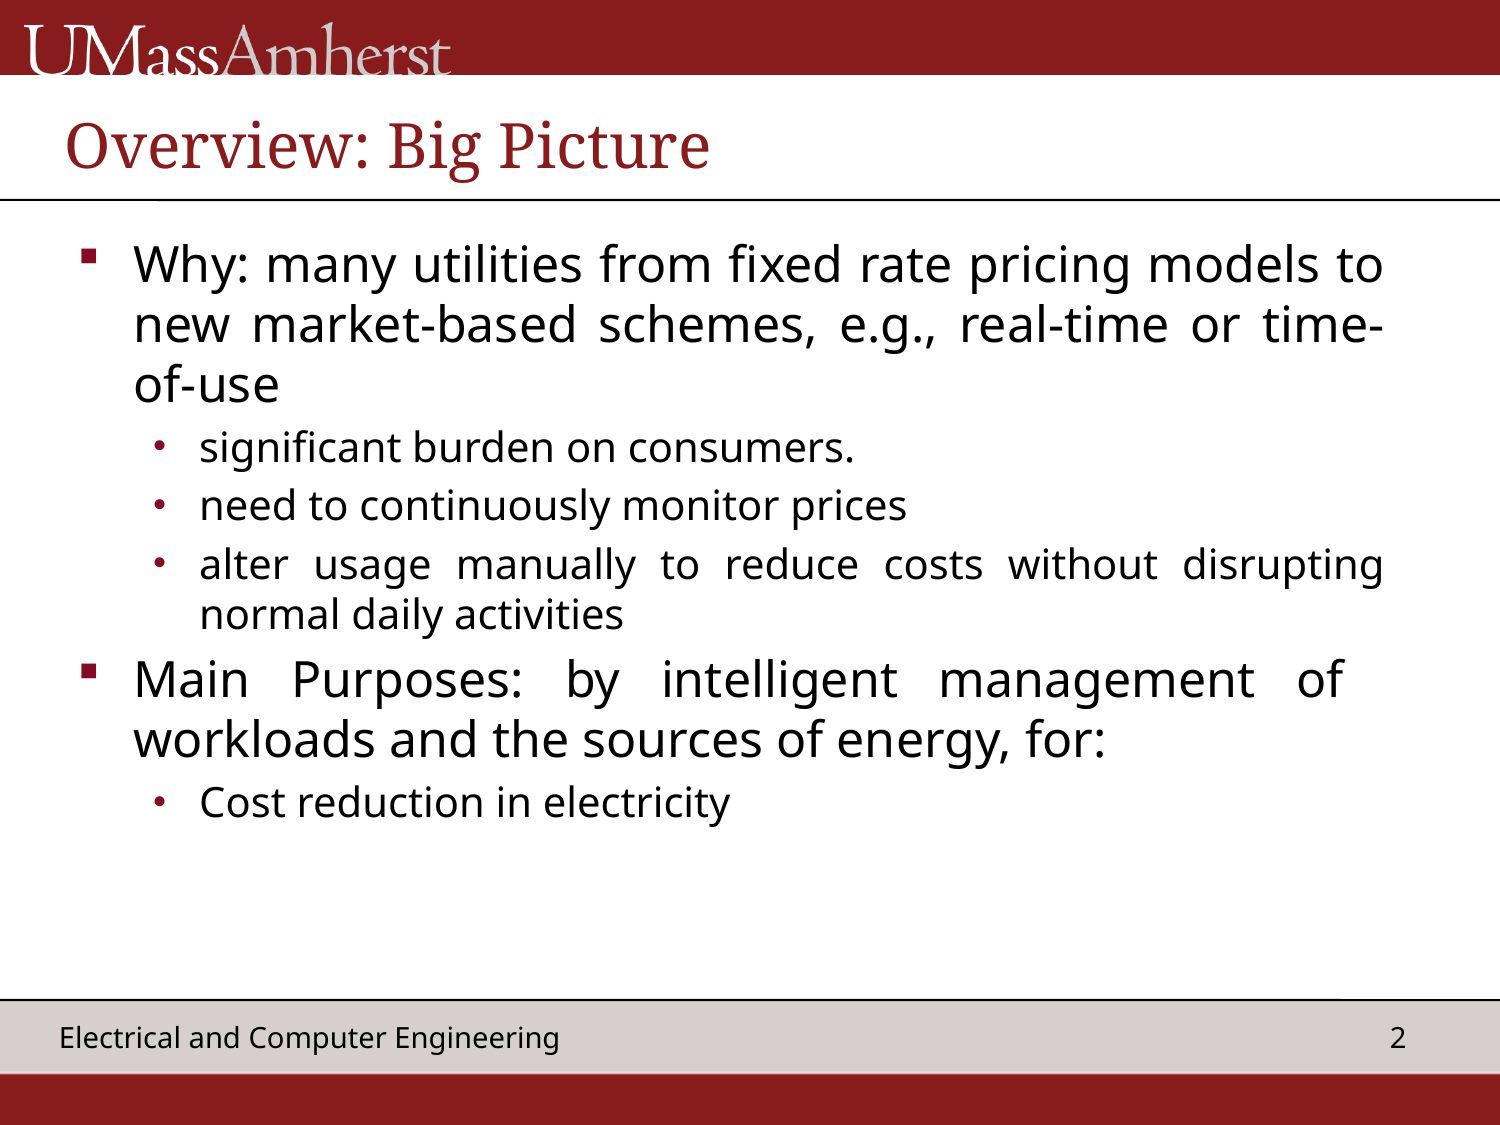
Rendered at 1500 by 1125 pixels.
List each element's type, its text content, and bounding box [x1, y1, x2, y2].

title Overview: Big Picture [50, 99, 1500, 188]
list Why: many utilities from fixed rate pricing models to new market-based schemes, e.g., real-time or time-of-use significant burden on consumers. need to continuously monitor prices alter usage manually to reduce costs without disrupting normal daily activities Main Purposes: by intelligent management of workloads and the sources of energy, for: Cost reduction in electricity [62, 224, 1400, 963]
picture [0, 0, 1500, 75]
